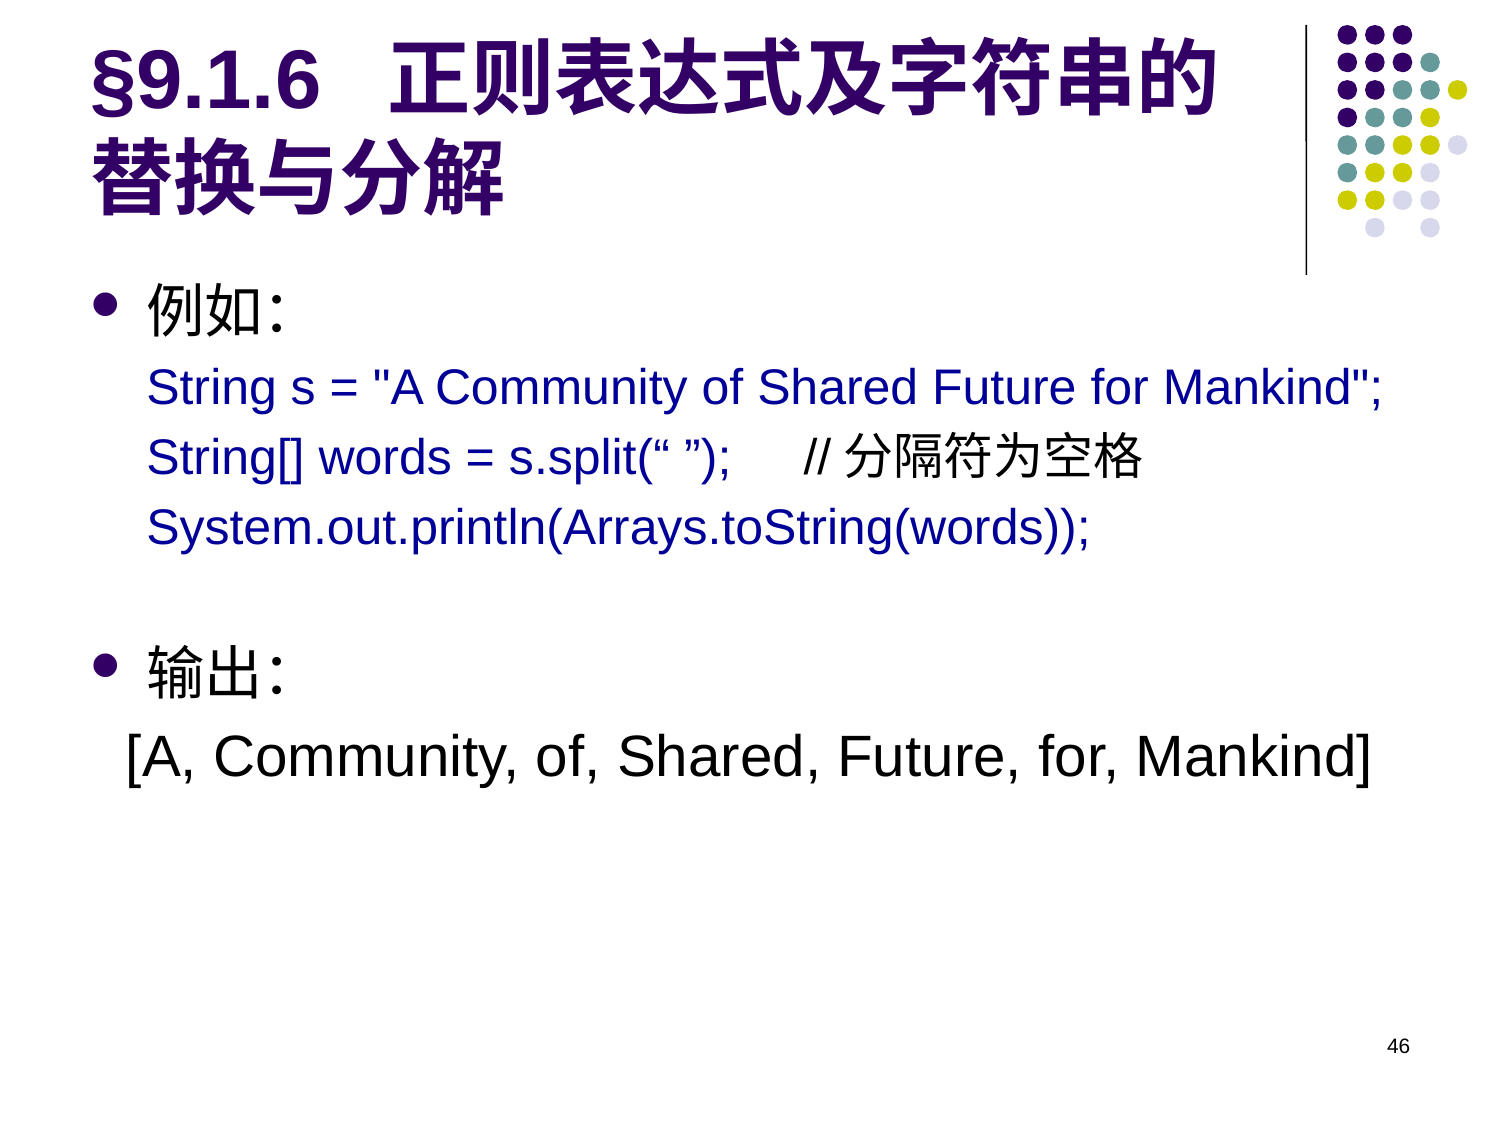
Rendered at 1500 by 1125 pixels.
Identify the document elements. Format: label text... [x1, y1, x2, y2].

title §9.1.6 正则表达式及字符串的替换与分解 [74, 19, 1313, 233]
list 例如： String s = "A Community of Shared Future for Mankind"; String[] words = s.split(“ ”); //分隔符为空格 System.out.println(Arrays.toString(words)); 输出： [A, Community, of, Shared, Future, for, Mankind] [74, 266, 1426, 1006]
slide_number 46 [1074, 1024, 1426, 1101]
